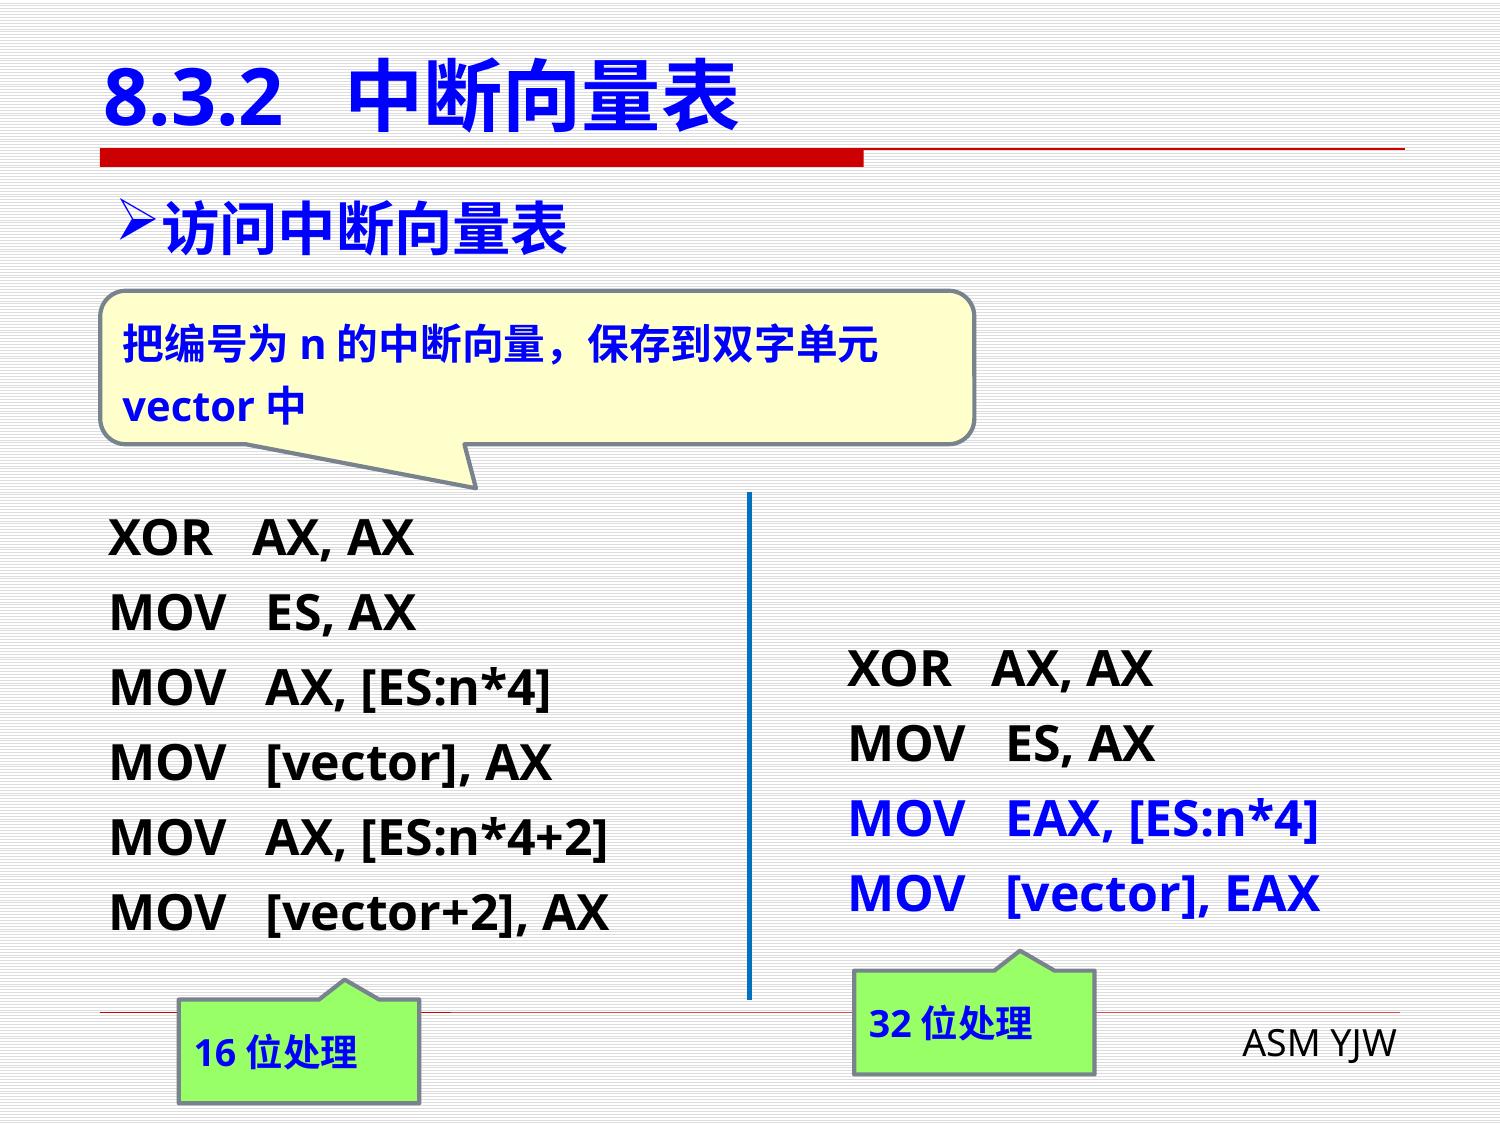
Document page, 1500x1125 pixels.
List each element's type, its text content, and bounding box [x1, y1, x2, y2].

text_box 16位处理 [176, 977, 422, 1106]
text_box 32位处理 [852, 948, 1097, 1077]
text_box 把编号为n的中断向量，保存到双字单元vector中 [98, 288, 977, 482]
text_box XOR AX, AX MOV ES, AX MOV AX, [ES:n*4] MOV [vector], AX MOV AX, [ES:n*4+2] MOV [vector+2], AX [41, 482, 798, 948]
text_box XOR AX, AX MOV ES, AX MOV EAX, [ES:n*4] MOV [vector], EAX [832, 614, 1459, 929]
text_box [977, 326, 1400, 387]
text_box 访问中断向量表 [100, 184, 1400, 270]
title 8.3.2 中断向量表 [88, 42, 1448, 149]
